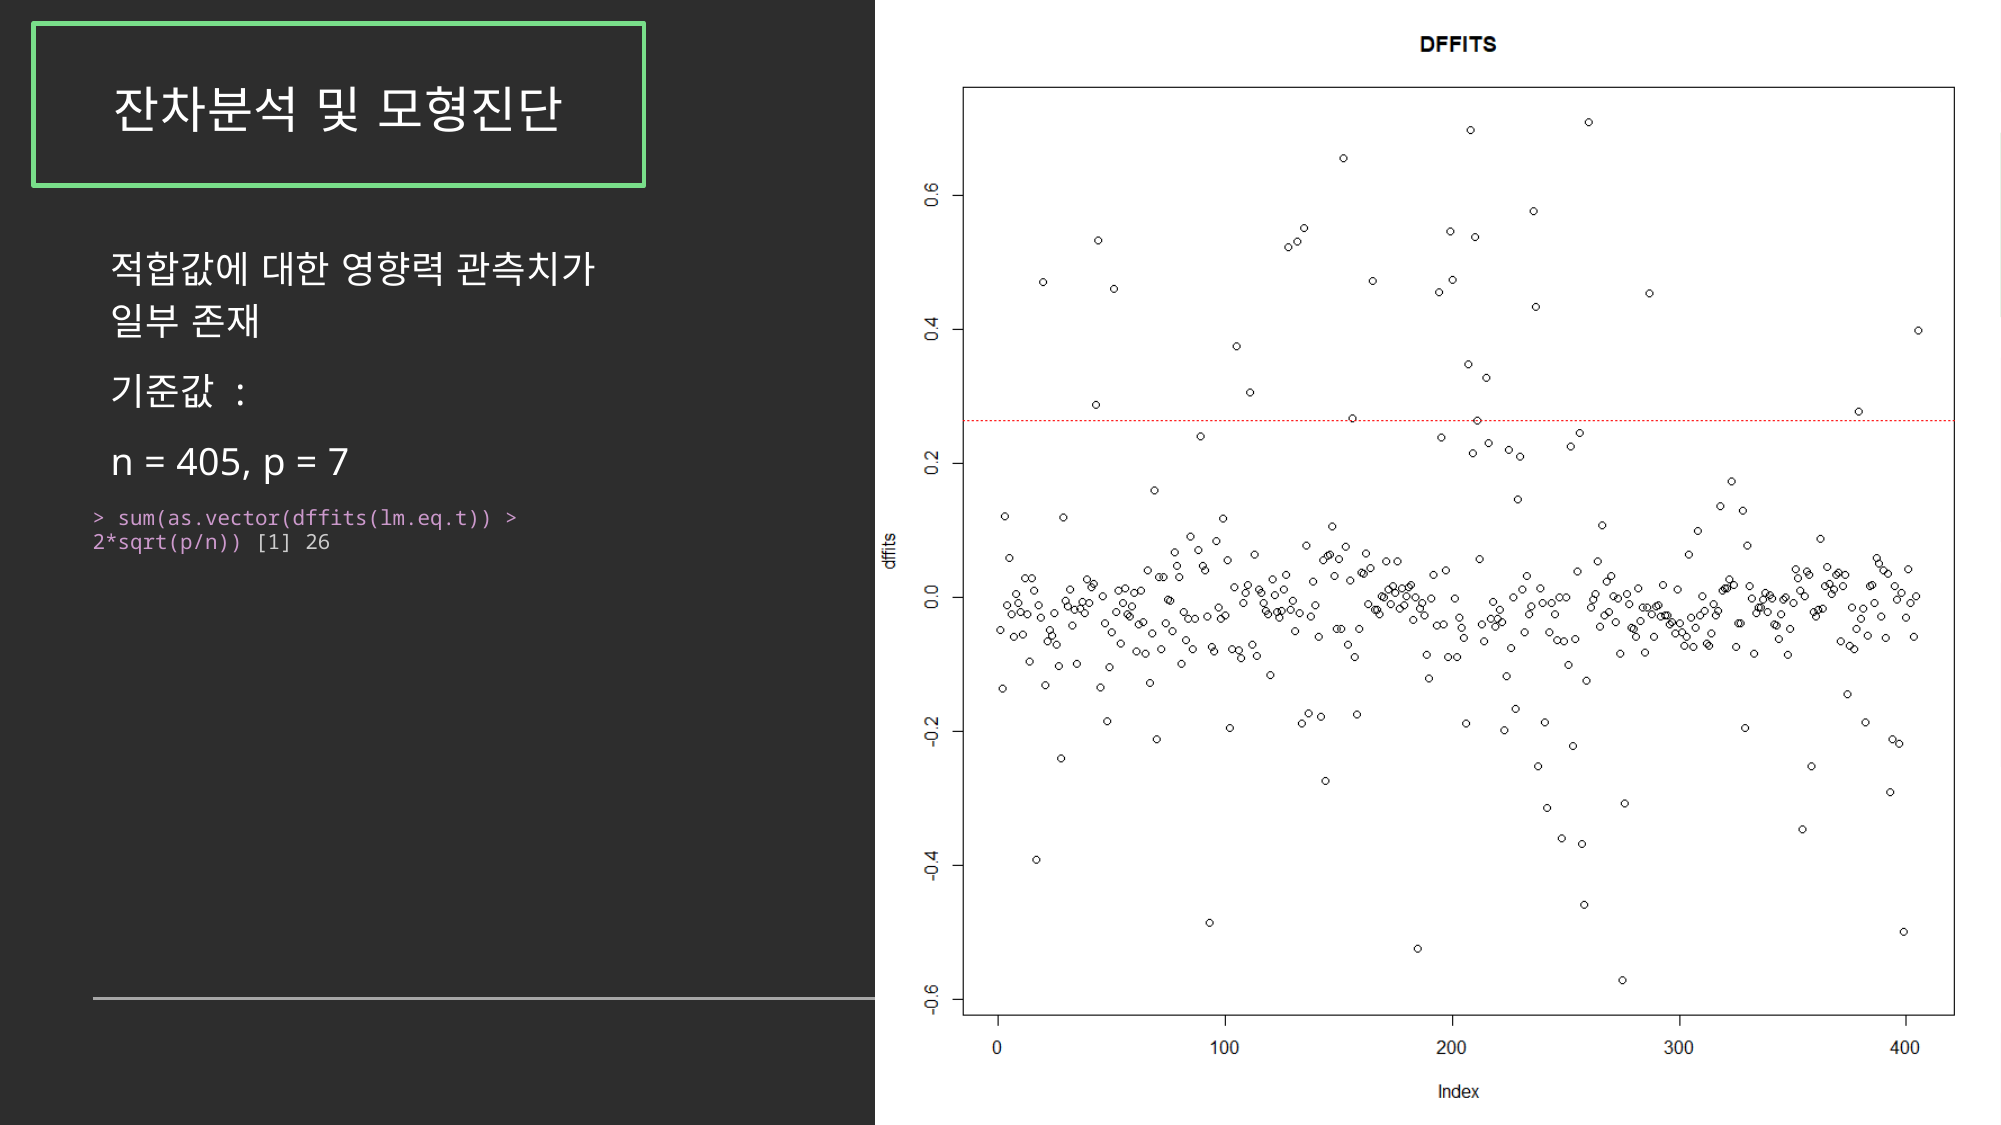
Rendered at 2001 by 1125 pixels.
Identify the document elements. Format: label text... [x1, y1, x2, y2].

title 잔차분석 및 모형진단 [31, 21, 646, 188]
picture [874, 0, 2000, 1125]
text_box > sum(as.vector(dffits(lm.eq.t)) > 2*sqrt(p/n)) [1] 26 [92, 503, 679, 555]
